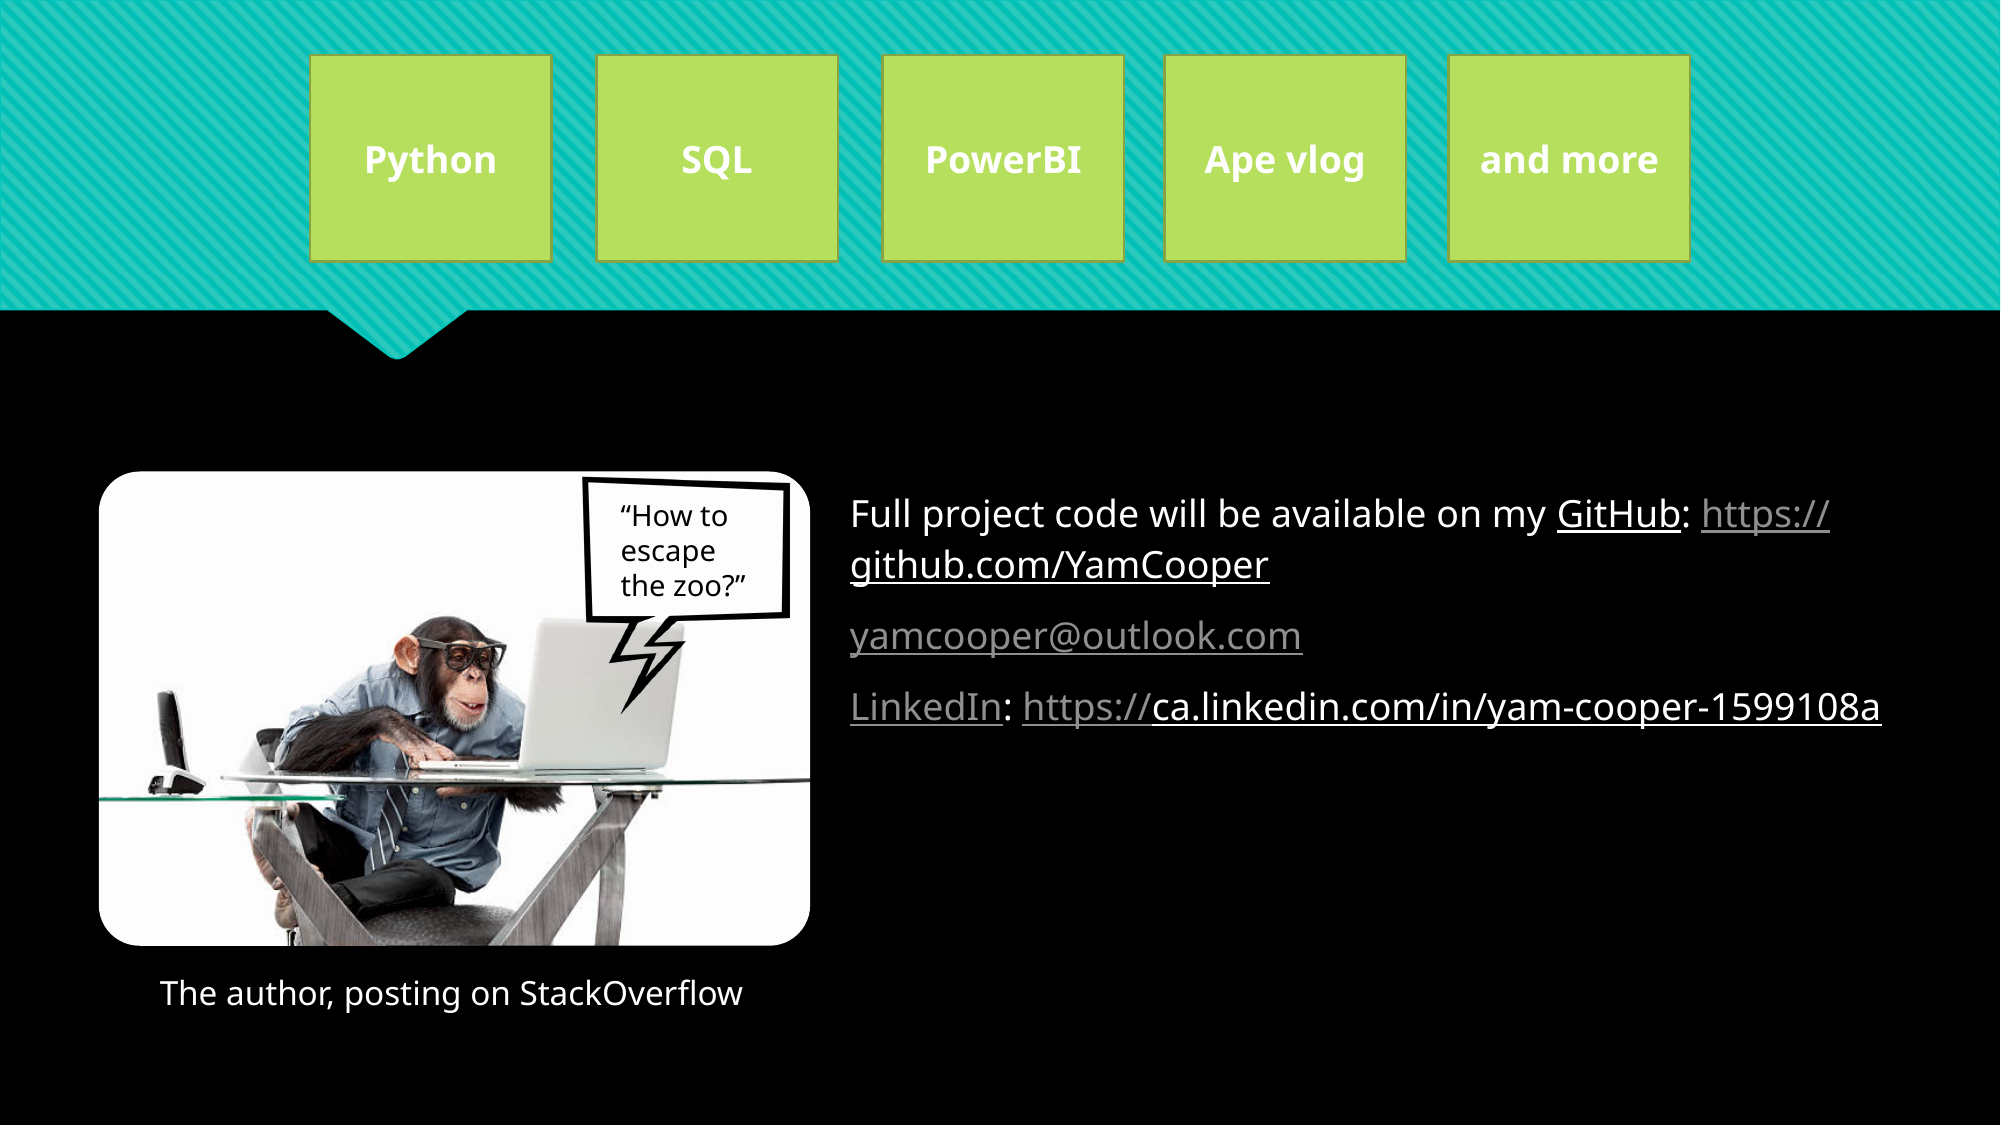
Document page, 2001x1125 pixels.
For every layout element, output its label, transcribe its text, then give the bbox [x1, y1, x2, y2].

text_box PowerBI [881, 54, 1125, 263]
text_box The author, posting on StackOverflow [99, 969, 805, 1058]
text_box “How to escape the zoo?” [811, 489, 933, 610]
text_box Python [309, 54, 553, 263]
text_box Ape vlog [1163, 54, 1407, 263]
list Full project code will be available on my GitHub: https://github.com/YamCooper yamcooper@outlook.com LinkedIn: https://ca.linkedin.com/in/yam-cooper-1599108a [834, 158, 2000, 1067]
picture [98, 468, 811, 946]
text_box and more [1447, 54, 1691, 263]
text_box SQL [595, 54, 839, 263]
